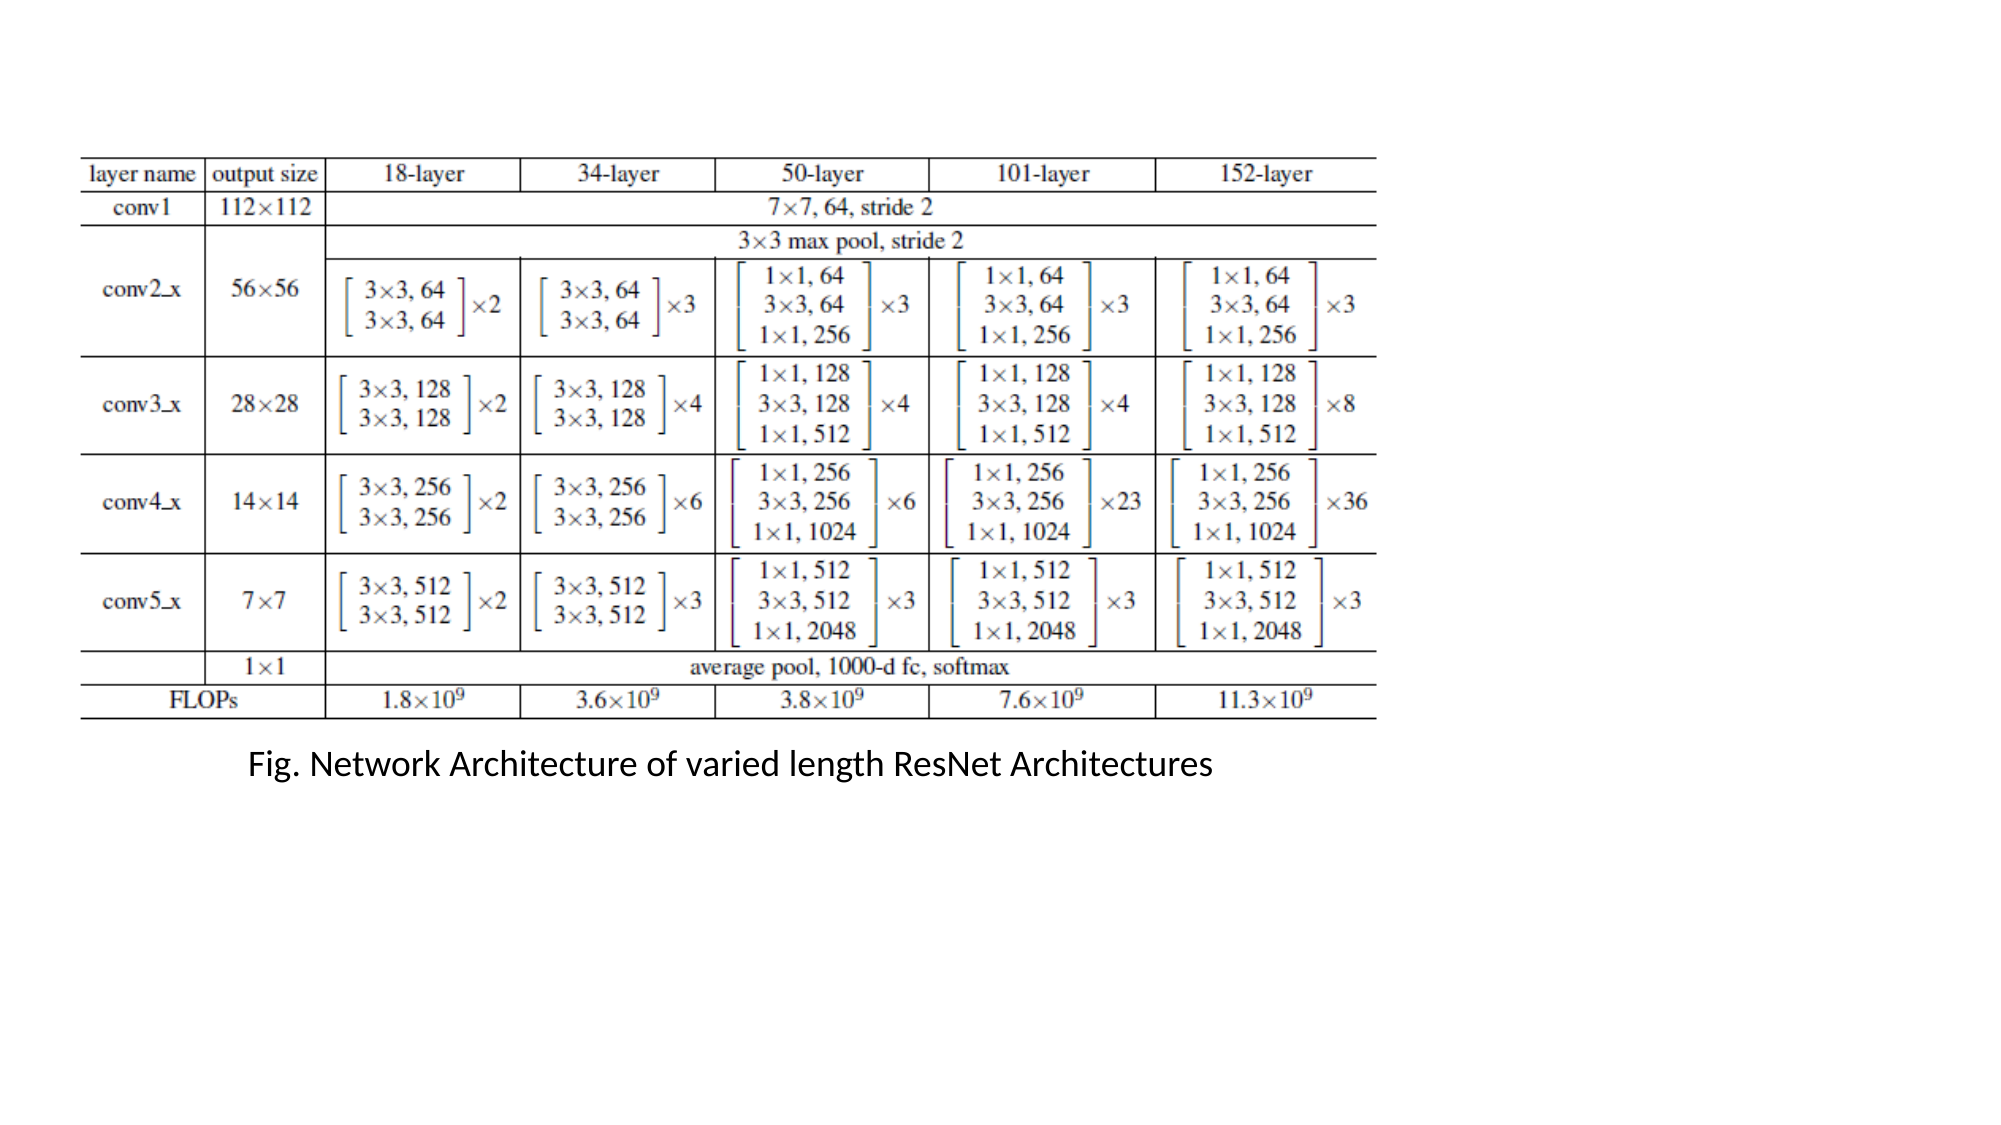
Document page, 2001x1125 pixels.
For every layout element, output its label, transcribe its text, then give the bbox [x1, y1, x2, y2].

text_box Fig. Network Architecture of varied length ResNet Architectures [62, 731, 1400, 792]
picture [62, 124, 1398, 732]
